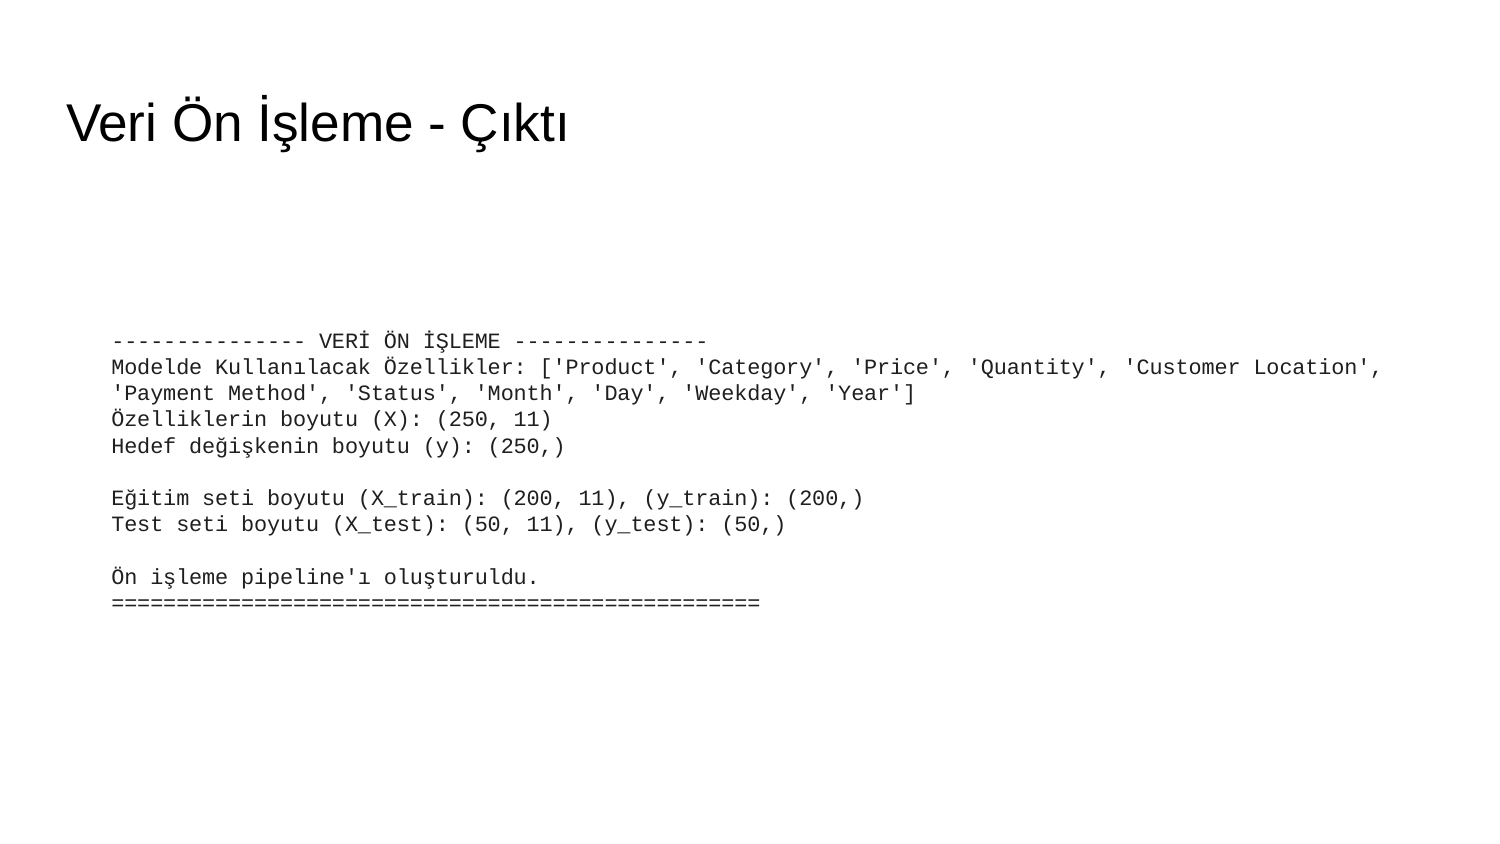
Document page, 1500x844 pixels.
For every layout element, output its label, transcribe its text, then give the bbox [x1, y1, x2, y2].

text_box --------------- VERİ ÖN İŞLEME --------------- Modelde Kullanılacak Özellikler: ['Product', 'Category', 'Price', 'Quantity', 'Customer Location', 'Payment Method', 'Status', 'Month', 'Day', 'Weekday', 'Year'] Özelliklerin boyutu (X): (250, 11) Hedef değişkenin boyutu (y): (250,) Eğitim seti boyutu (X_train): (200, 11), (y_train): (200,) Test seti boyutu (X_test): (50, 11), (y_test): (50,) Ön işleme pipeline'ı oluşturuldu. ================================================== [96, 285, 1449, 630]
title Veri Ön İşleme - Çıktı [51, 72, 1449, 167]
